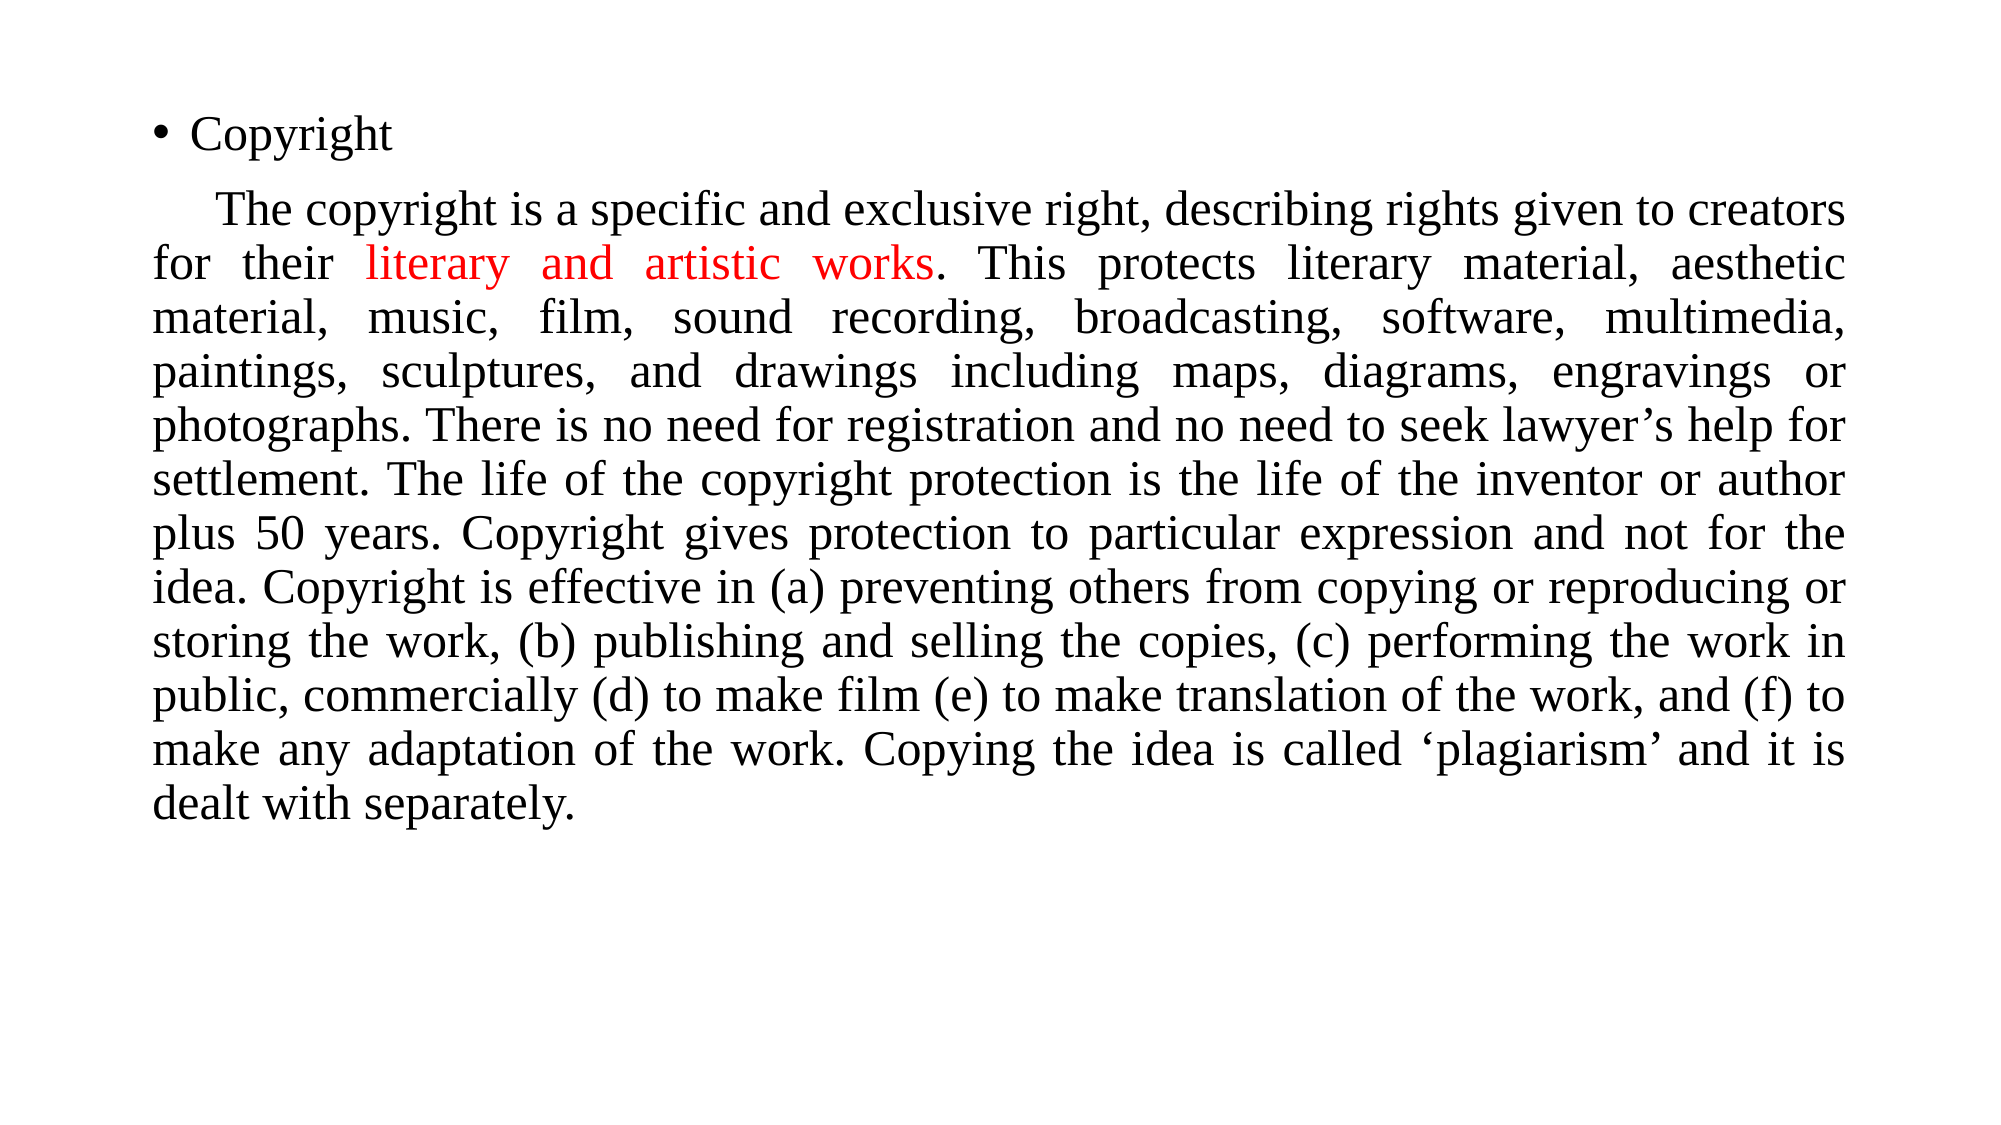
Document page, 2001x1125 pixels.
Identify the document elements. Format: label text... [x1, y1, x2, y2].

list Copyright The copyright is a specific and exclusive right, describing rights given to creators for their literary and artistic works. This protects literary material, aesthetic material, music, film, sound recording, broadcasting, software, multimedia, paintings, sculptures, and drawings including maps, diagrams, engravings or photographs. There is no need for registration and no need to seek lawyer’s help for settlement. The life of the copyright protection is the life of the inventor or author plus 50 years. Copyright gives protection to particular expression and not for the idea. Copyright is effective in (a) preventing others from copying or reproducing or storing the work, (b) publishing and selling the copies, (c) performing the work in public, commercially (d) to make film (e) to make translation of the work, and (f) to make any adaptation of the work. Copying the idea is called ‘plagiarism’ and it is dealt with separately. [137, 99, 1863, 1014]
